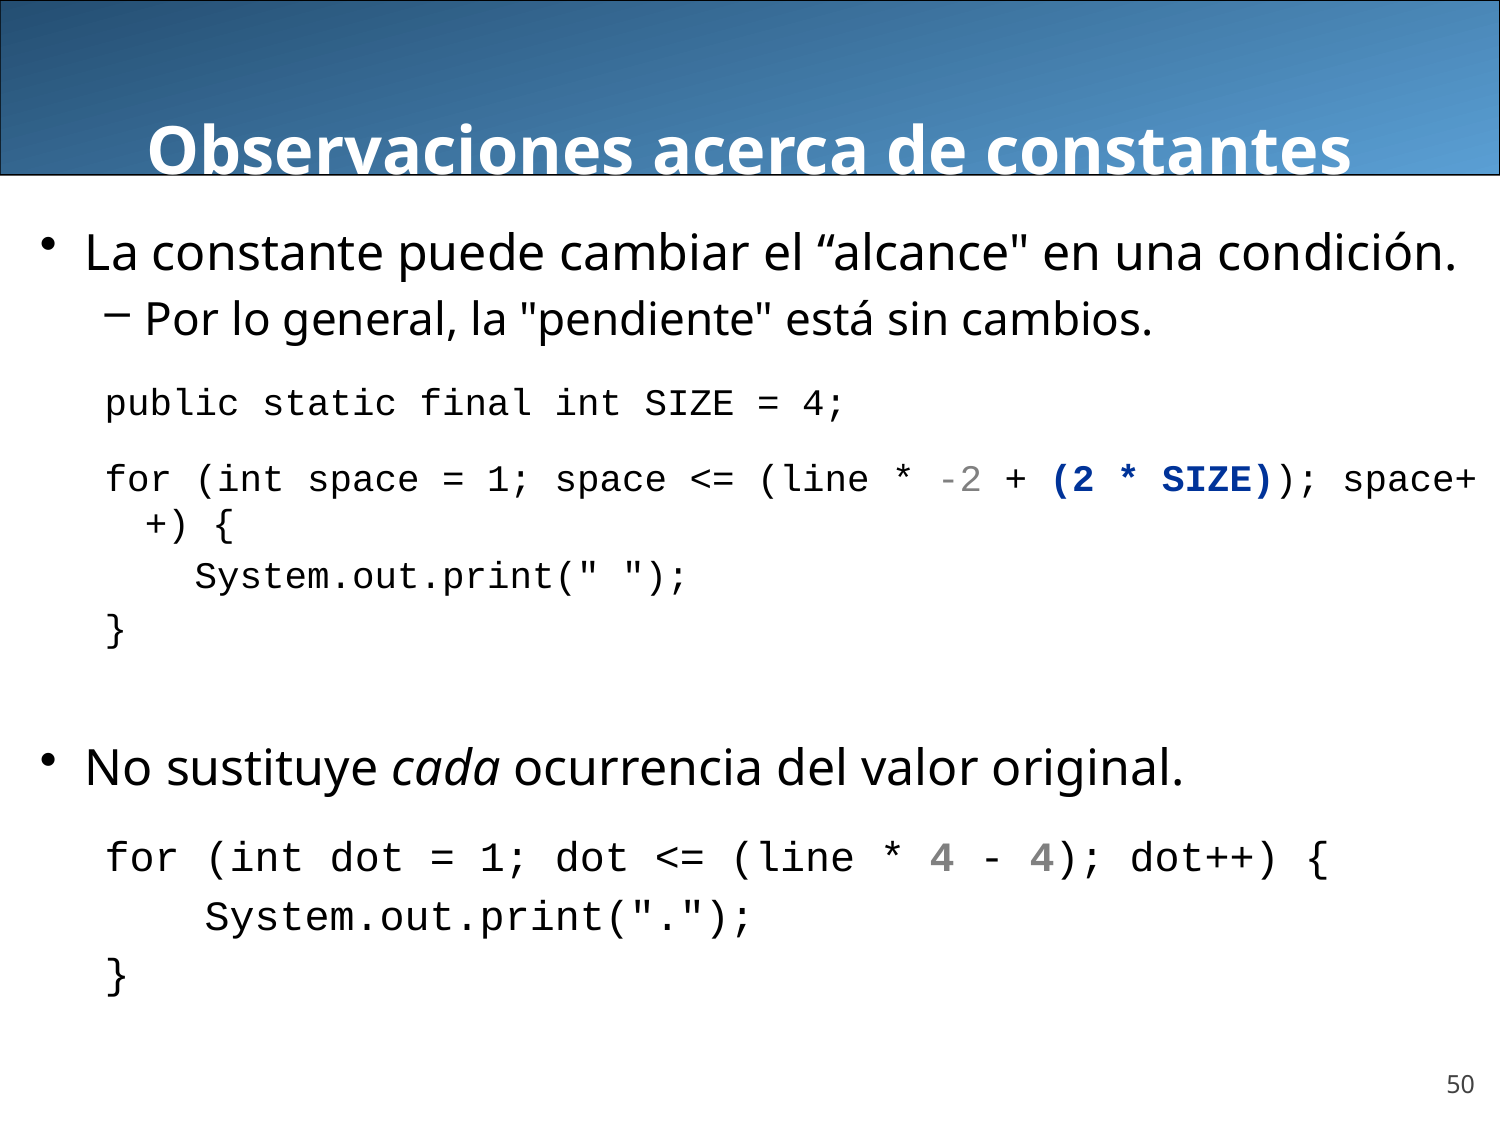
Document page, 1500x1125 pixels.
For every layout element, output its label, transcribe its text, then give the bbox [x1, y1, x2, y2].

list La constante puede cambiar el “alcance" en una condición. Por lo general, la "pendiente" está sin cambios. public static final int SIZE = 4; for (int space = 1; space <= (line * -2 + (2 * SIZE)); space++) { System.out.print(" "); } No sustituye cada ocurrencia del valor original. for (int dot = 1; dot <= (line * 4 - 4); dot++) { System.out.print("."); } [24, 212, 1500, 1063]
title Observaciones acerca de constantes [75, 0, 1425, 188]
